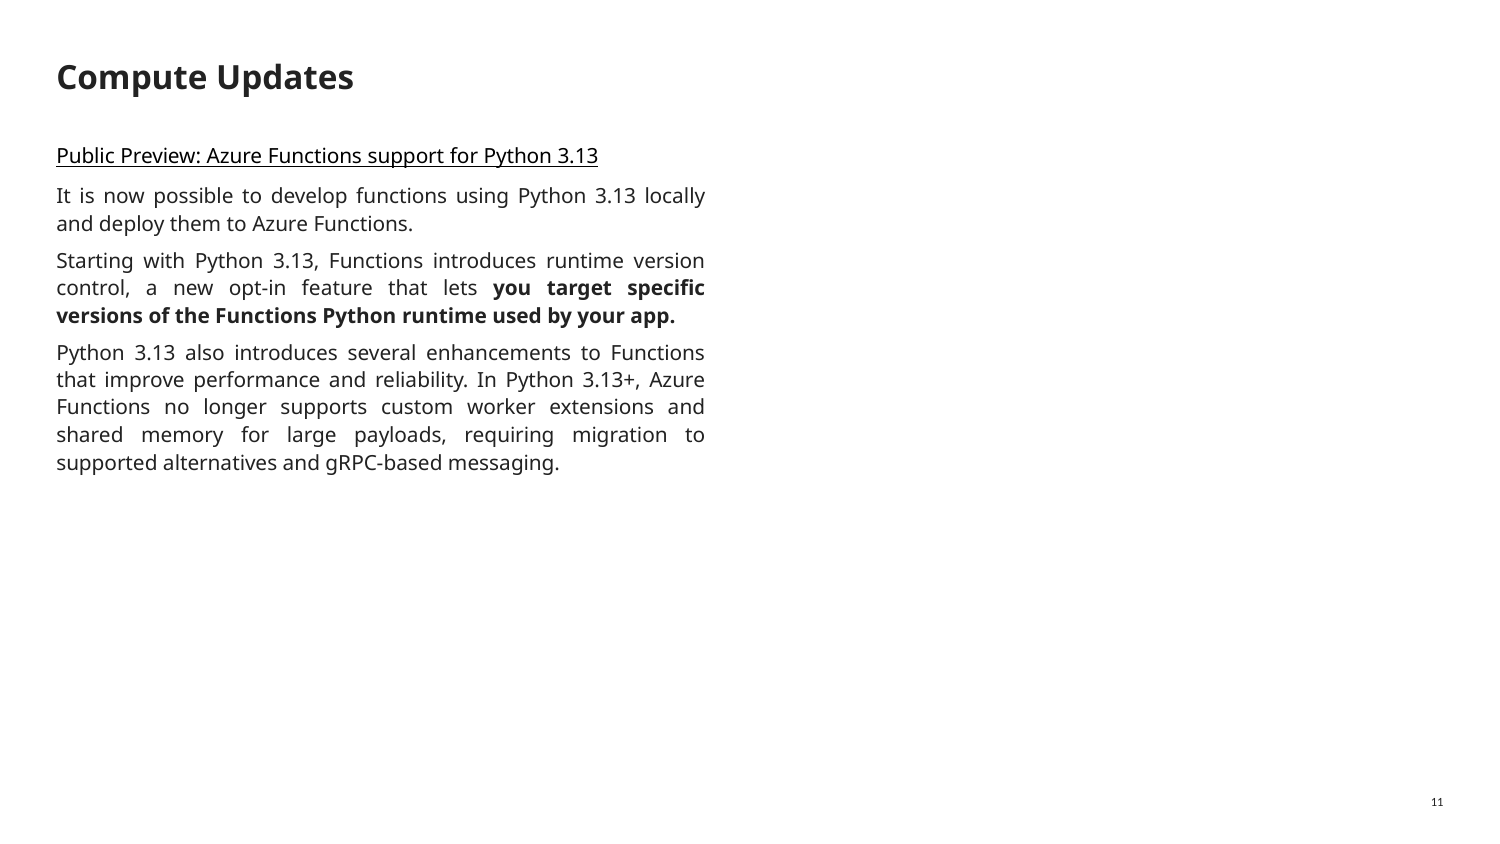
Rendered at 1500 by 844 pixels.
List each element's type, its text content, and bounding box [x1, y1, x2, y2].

list Public Preview: Azure Functions support for Python 3.13 It is now possible to develop functions using Python 3.13 locally and deploy them to Azure Functions. Starting with Python 3.13, Functions introduces runtime version control, a new opt-in feature that lets you target specific versions of the Functions Python runtime used by your app. Python 3.13 also introduces several enhancements to Functions that improve performance and reliability. In Python 3.13+, Azure Functions no longer supports custom worker extensions and shared memory for large payloads, requiring migration to supported alternatives and gRPC-based messaging. [56, 140, 706, 496]
title Compute Updates [56, 56, 1444, 113]
